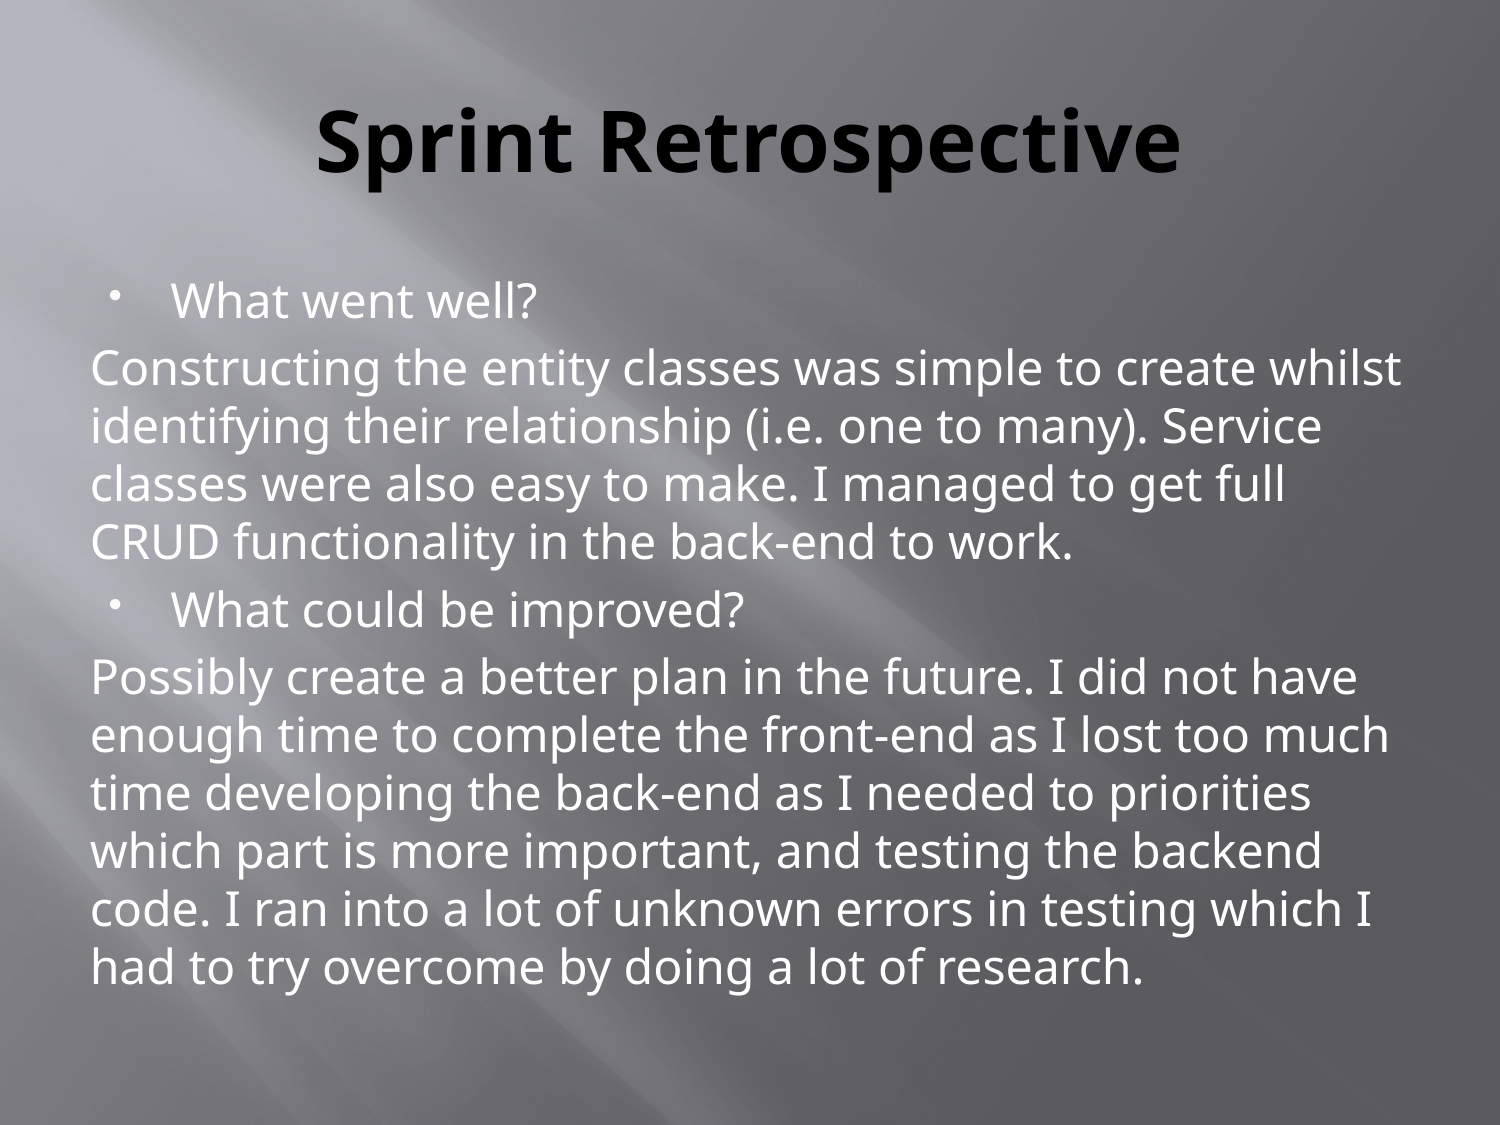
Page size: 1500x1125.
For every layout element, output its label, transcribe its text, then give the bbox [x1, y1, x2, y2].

title Sprint Retrospective [75, 45, 1425, 233]
list What went well? Constructing the entity classes was simple to create whilst identifying their relationship (i.e. one to many). Service classes were also easy to make. I managed to get full CRUD functionality in the back-end to work. What could be improved? Possibly create a better plan in the future. I did not have enough time to complete the front-end as I lost too much time developing the back-end as I needed to priorities which part is more important, and testing the backend code. I ran into a lot of unknown errors in testing which I had to try overcome by doing a lot of research. [75, 262, 1425, 1035]
